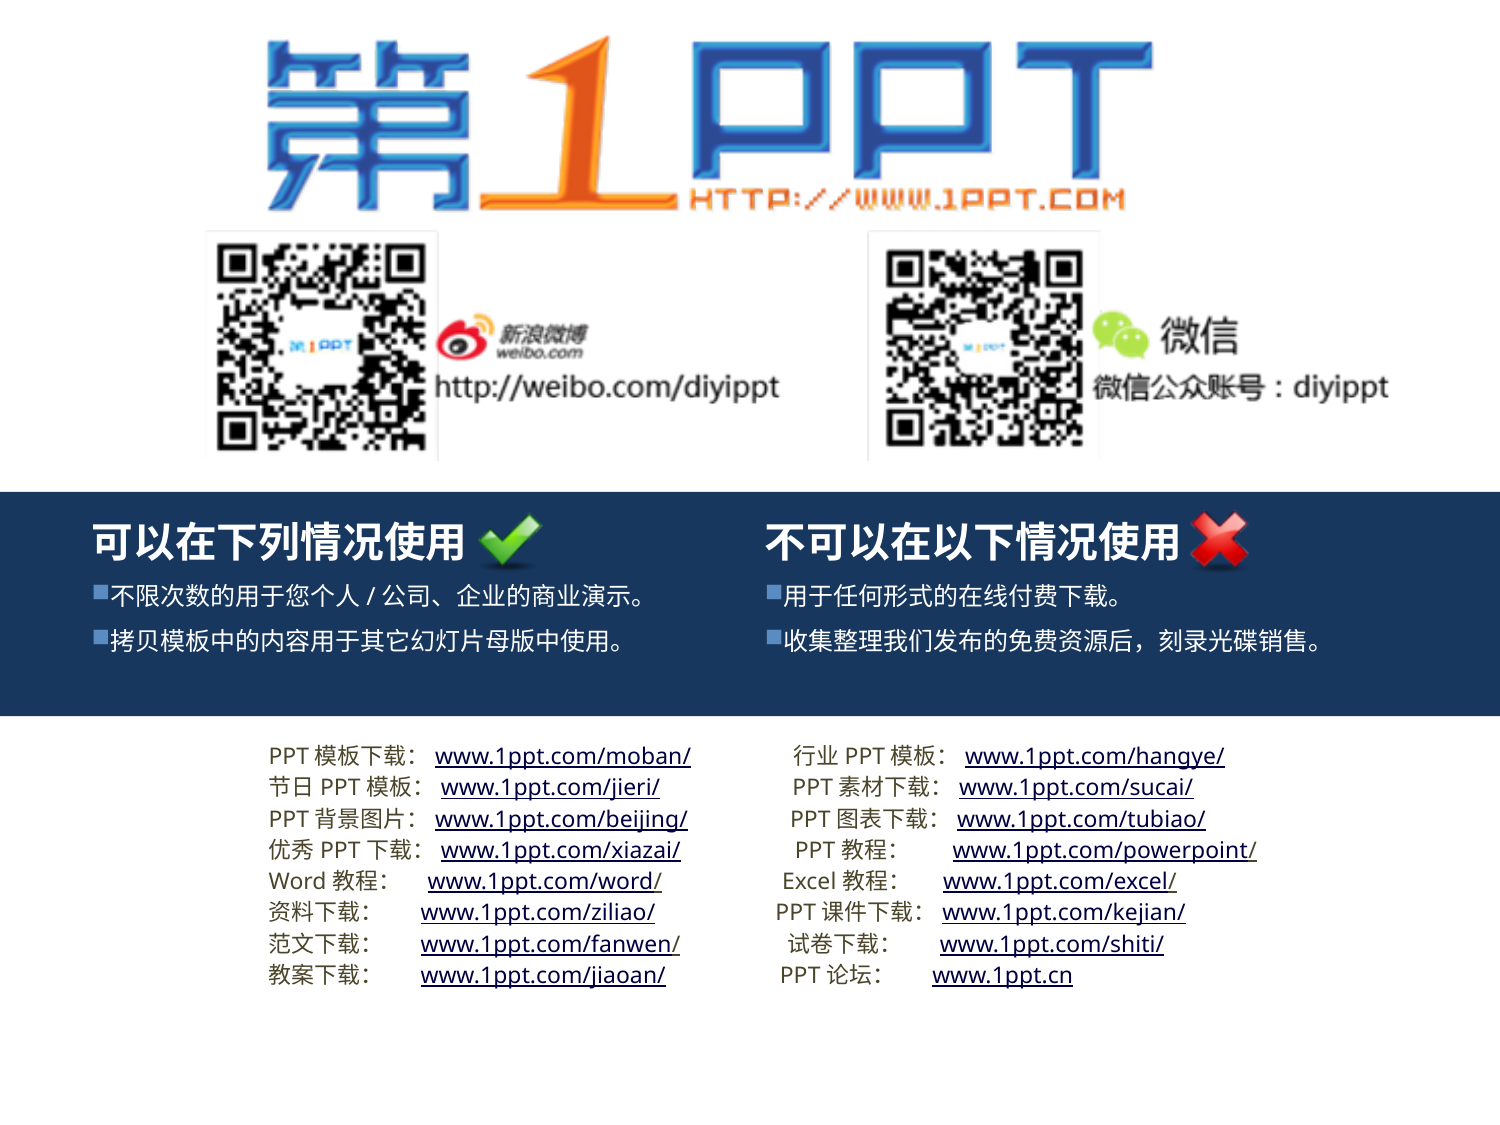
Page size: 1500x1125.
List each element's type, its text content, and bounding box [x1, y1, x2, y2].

picture [1186, 507, 1252, 573]
picture [477, 507, 544, 573]
text_box 不可以在以下情况使用 用于任何形式的在线付费下载。 收集整理我们发布的免费资源后，刻录光碟销售。 [750, 508, 1424, 762]
text_box [0, 491, 1500, 717]
text_box 可以在下列情况使用 不限次数的用于您个人/公司、企业的商业演示。 拷贝模板中的内容用于其它幻灯片母版中使用。 [76, 508, 750, 774]
picture [170, 20, 1436, 461]
text_box PPT模板下载：www.1ppt.com/moban/ 行业PPT模板：www.1ppt.com/hangye/ 节日PPT模板：www.1ppt.com/jieri/ PPT素材下载：www.1ppt.com/sucai/ PPT背景图片：www.1ppt.com/beijing/ PPT图表下载：www.1ppt.com/tubiao/ 优秀PPT下载：www.1ppt.com/xiazai/ PPT教程： www.1ppt.com/powerpoint/ Word教程： www.1ppt.com/word/ Excel教程： www.1ppt.com/excel/ 资料下载： www.1ppt.com/ziliao/ PPT课件下载：www.1ppt.com/kejian/ 范文下载： www.1ppt.com/fanwen/ 试卷下载： www.1ppt.com/shiti/ 教案下载： www.1ppt.com/jiaoan/ PPT论坛： www.1ppt.cn [252, 762, 1315, 1008]
